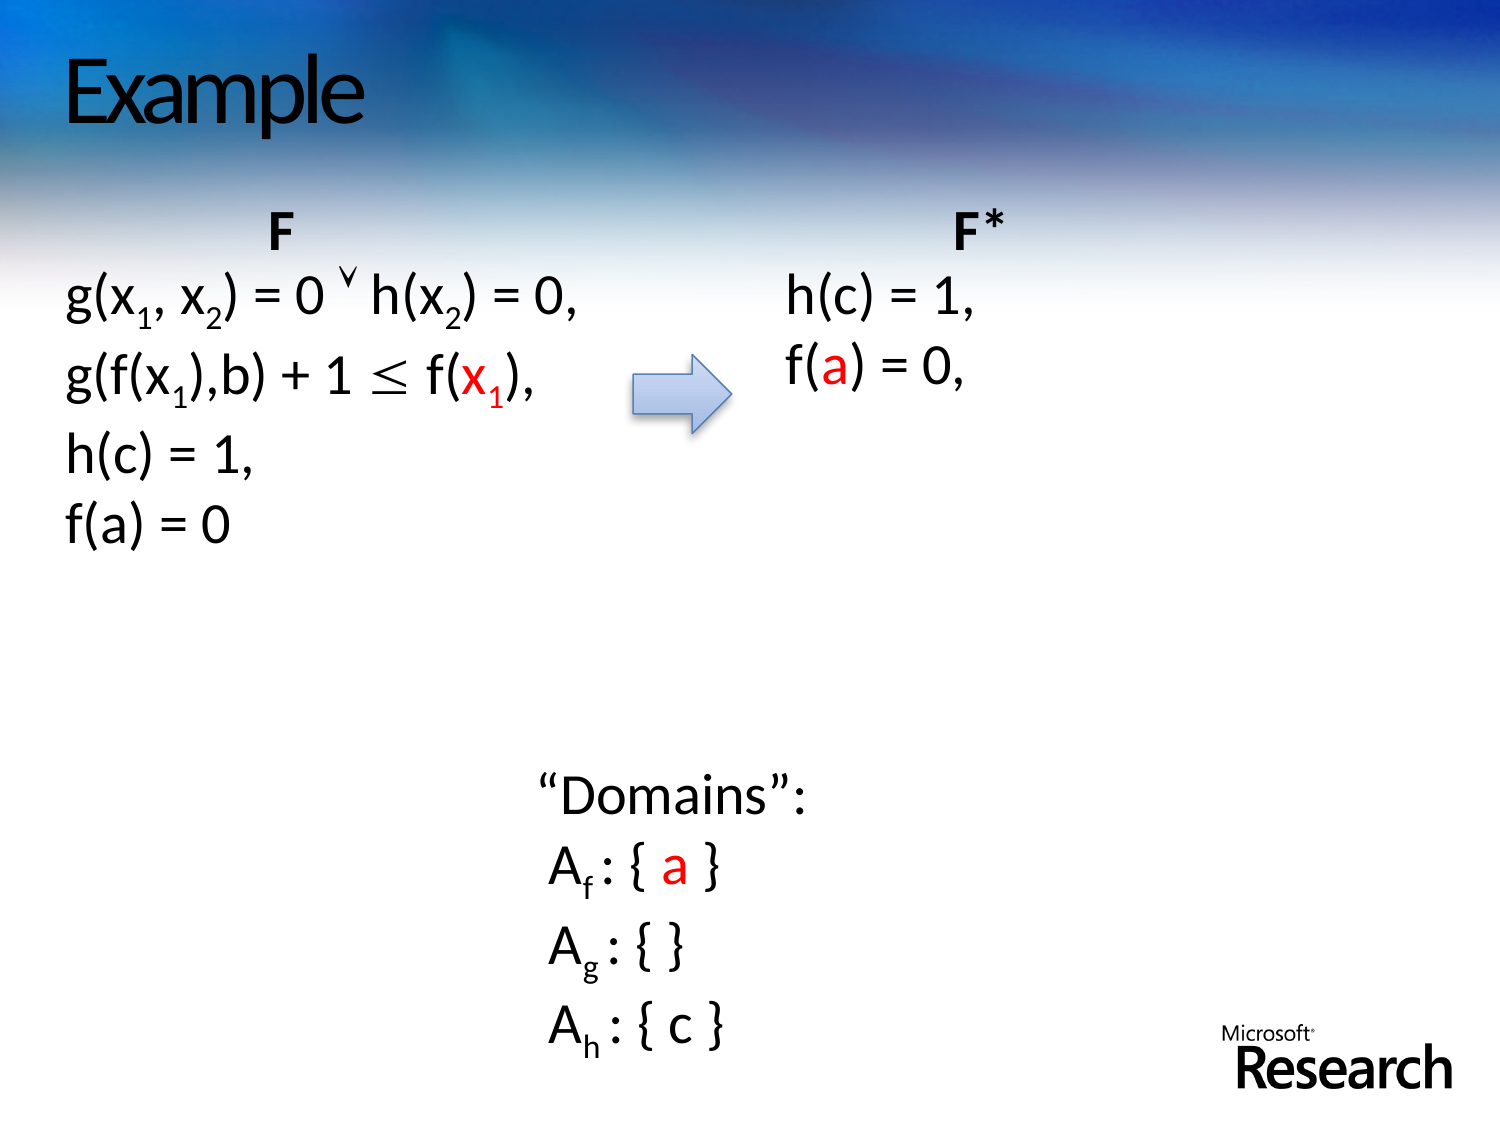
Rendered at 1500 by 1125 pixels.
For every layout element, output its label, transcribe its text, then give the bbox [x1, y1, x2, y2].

text_box “Domains”: Af : { a } Ag : { } Ah : { c } [521, 748, 1062, 1073]
text_box [632, 353, 733, 435]
text_box F* [832, 185, 1130, 248]
picture [0, 0, 1500, 1125]
text_box F [133, 185, 431, 270]
text_box h(c) = 1, f(a) = 0, [770, 248, 1361, 404]
title Example [62, 37, 1438, 148]
text_box g(x1, x2) = 0  h(x2) = 0, g(f(x1),b) + 1  f(x1), h(c) = 1, f(a) = 0 [50, 248, 640, 563]
